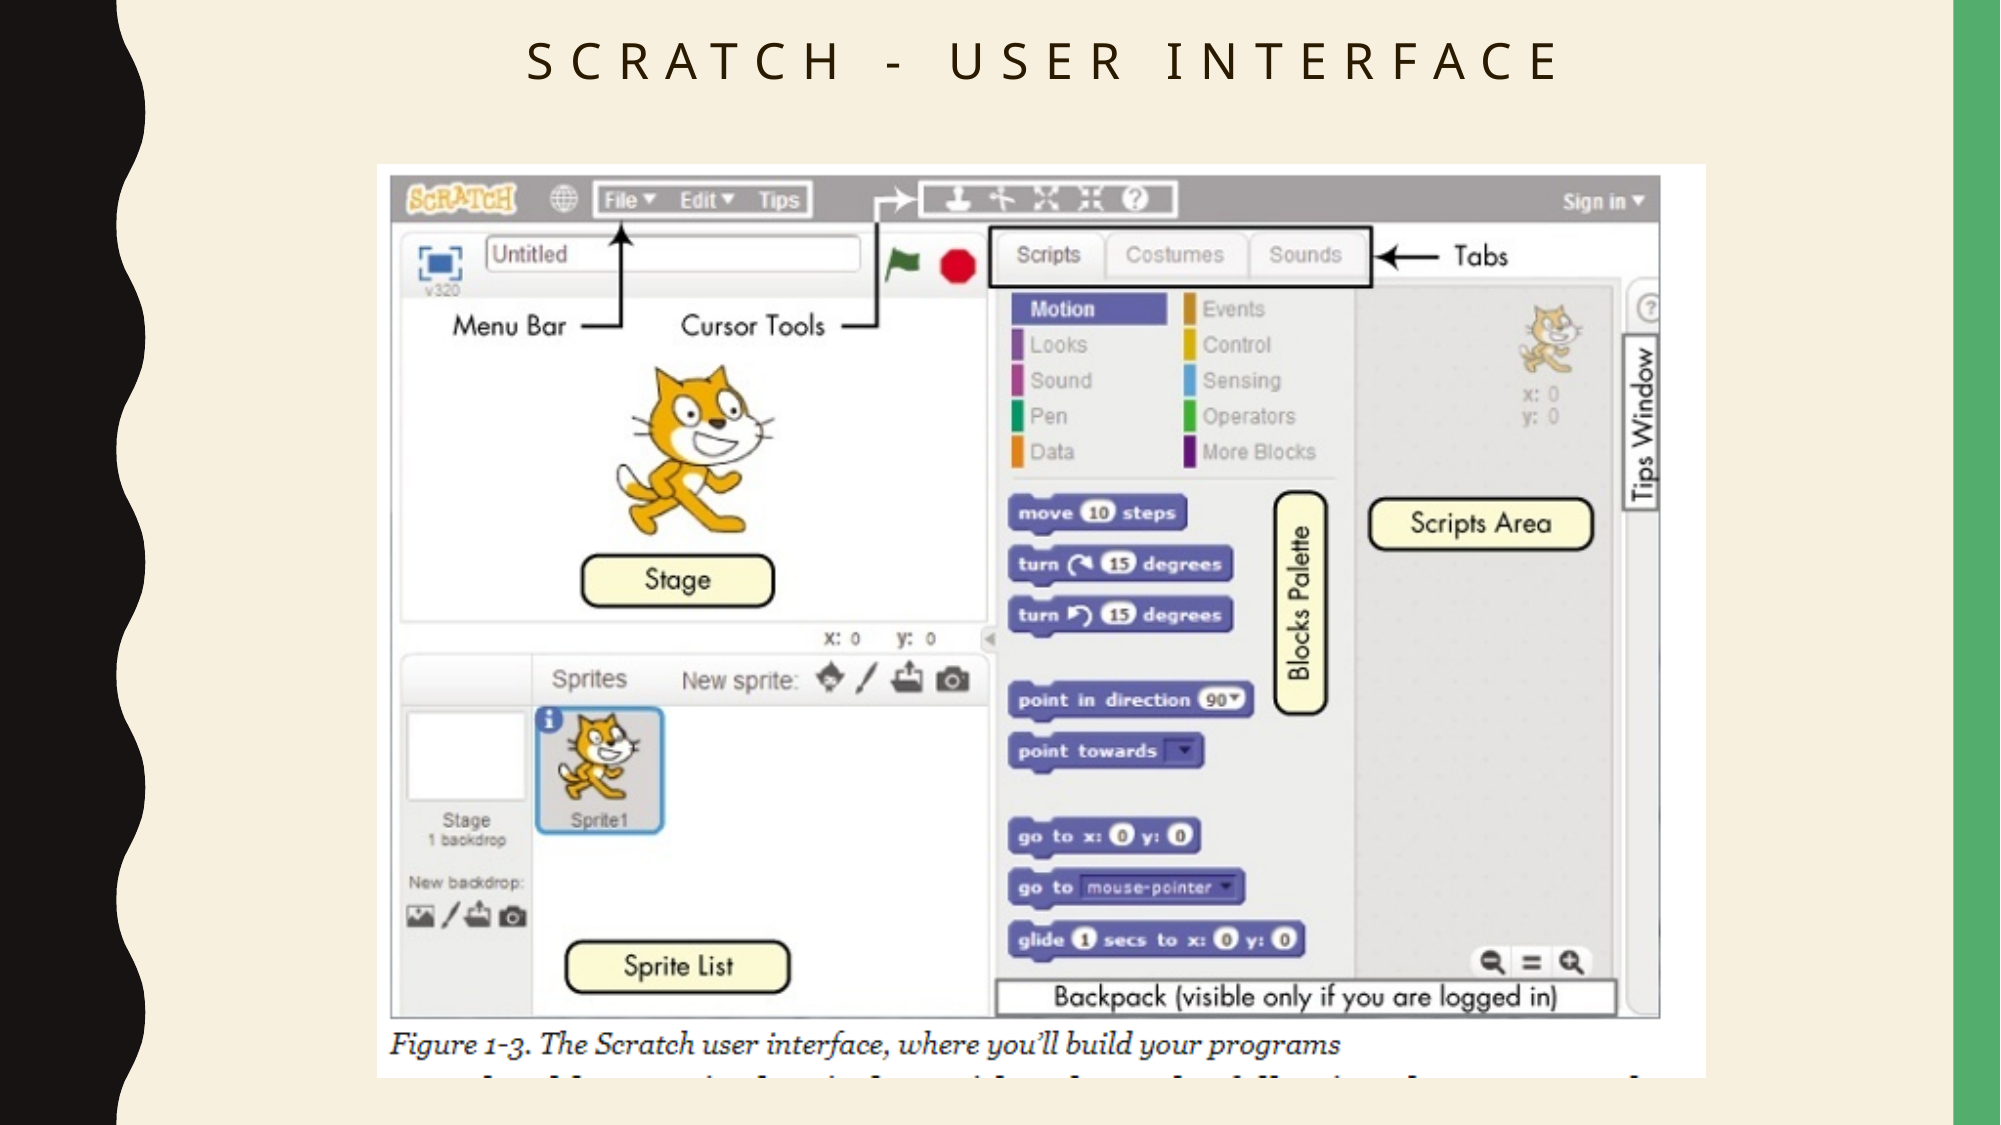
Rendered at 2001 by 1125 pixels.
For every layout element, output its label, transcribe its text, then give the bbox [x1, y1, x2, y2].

title Scratch - User Interface [206, 0, 1877, 98]
picture [377, 164, 1706, 1078]
